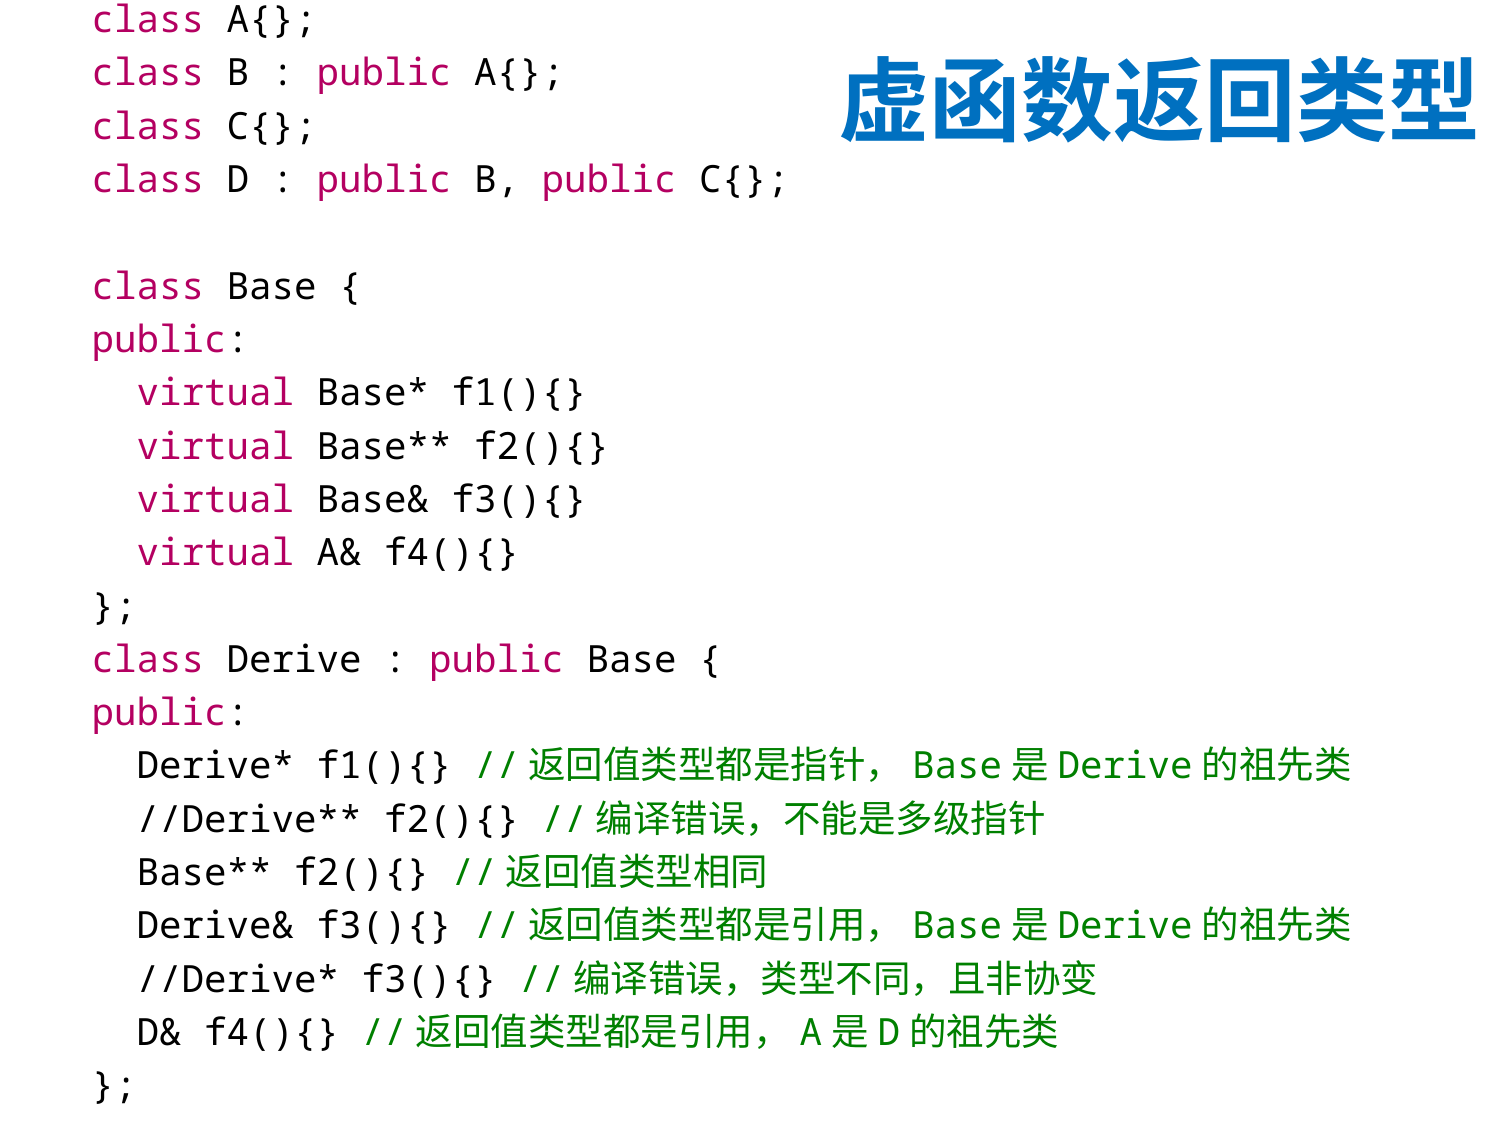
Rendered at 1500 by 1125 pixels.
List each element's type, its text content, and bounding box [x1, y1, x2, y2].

title 虚函数返回类型 [721, 0, 1496, 214]
list class A{}; class B : public A{}; class C{}; class D : public B, public C{}; class Base { public: virtual Base* f1(){} virtual Base** f2(){} virtual Base& f3(){} virtual A& f4(){} }; class Derive : public Base { public: Derive* f1(){} //返回值类型都是指针，Base是Derive的祖先类 //Derive** f2(){} //编译错误，不能是多级指针 Base** f2(){} //返回值类型相同 Derive& f3(){} //返回值类型都是引用，Base是Derive的祖先类 //Derive* f3(){} //编译错误，类型不同，且非协变 D& f4(){} //返回值类型都是引用，A是D的祖先类 }; [76, 0, 1500, 1106]
